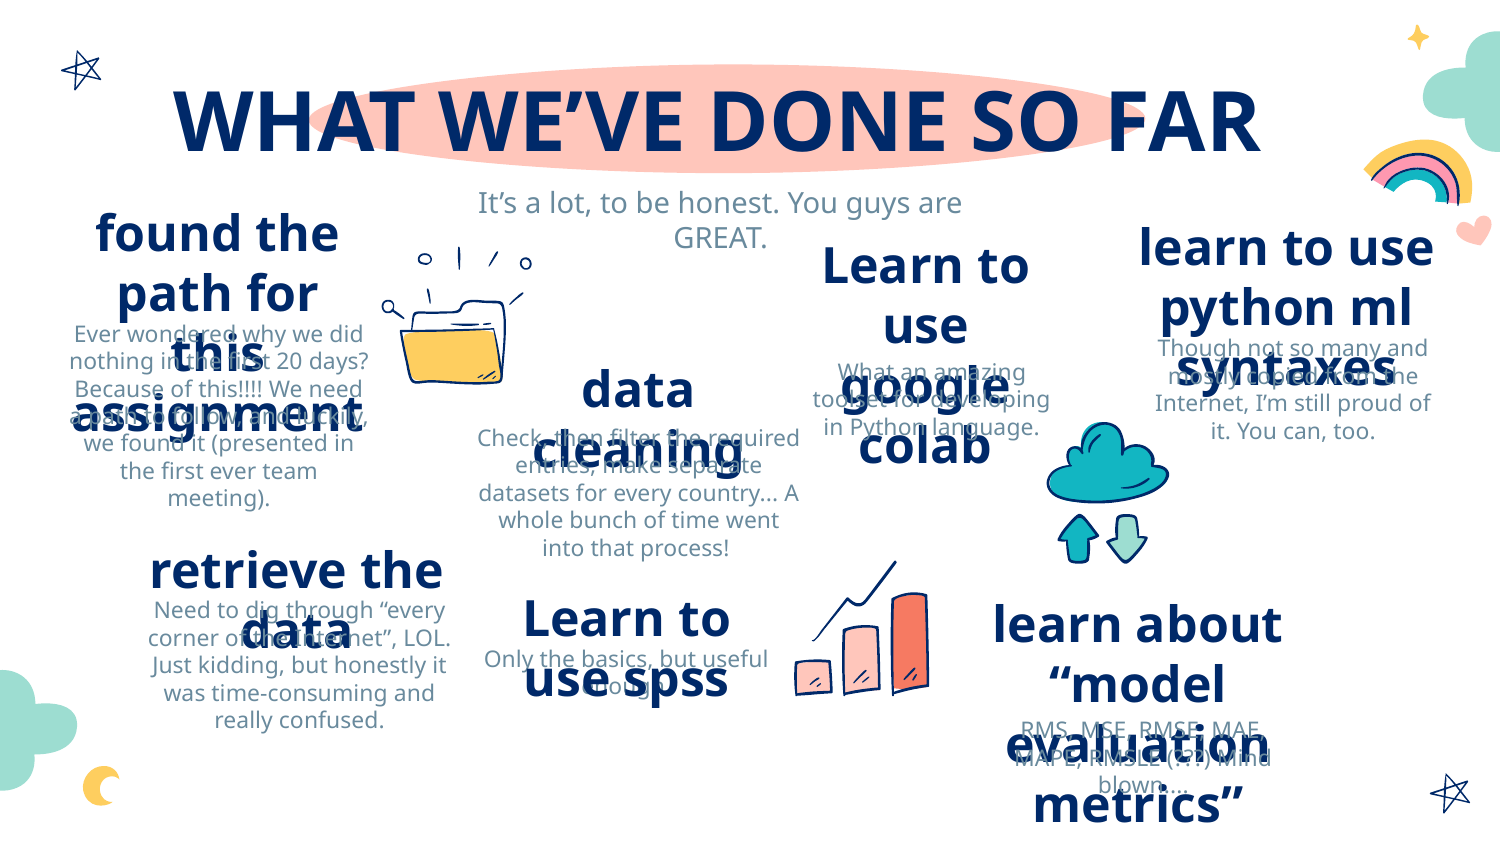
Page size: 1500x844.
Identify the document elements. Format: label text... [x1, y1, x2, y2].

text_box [793, 560, 930, 697]
text_box Ever wondered why we did nothing in the first 20 days? Because of this!!!! We need a path to follow, and luckily, we found it (presented in the first ever team meeting). [51, 304, 387, 447]
text_box RMS, MSE, RMSE, MAE, MAPE, RMSLE (???) Mind blown.... [975, 700, 1311, 844]
text_box retrieve the data [129, 523, 465, 633]
text_box Check, then filter the required entries, make separate datasets for every country... A whole bunch of time went into that process! [460, 408, 818, 551]
subtitle Learn to use spss [465, 571, 788, 681]
text_box learn to use python ml syntaxes [1119, 200, 1455, 310]
text_box found the path for this assignment [50, 186, 386, 295]
text_box data cleaning [470, 342, 787, 408]
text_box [1046, 421, 1170, 564]
text_box Though not so many and mostly copied from the Internet, I’m still proud of it. You can, too. [1132, 319, 1455, 462]
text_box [381, 246, 532, 385]
subtitle Only the basics, but useful enough. [458, 681, 795, 772]
text_box What an amazing toolset for developing in Python language. [787, 342, 1076, 486]
text_box It’s a lot, to be honest. You guys are GREAT. [421, 169, 1020, 228]
text_box Learn to use google colab [778, 218, 1073, 327]
text_box learn about “model evaluation metrics” [970, 577, 1306, 687]
text_box Need to dig through “every corner of the Internet”, LOL. Just kidding, but honestly it was time-consuming and really confused. [132, 580, 468, 724]
title WHAT WE’VE DONE SO FAR [113, 53, 1322, 178]
